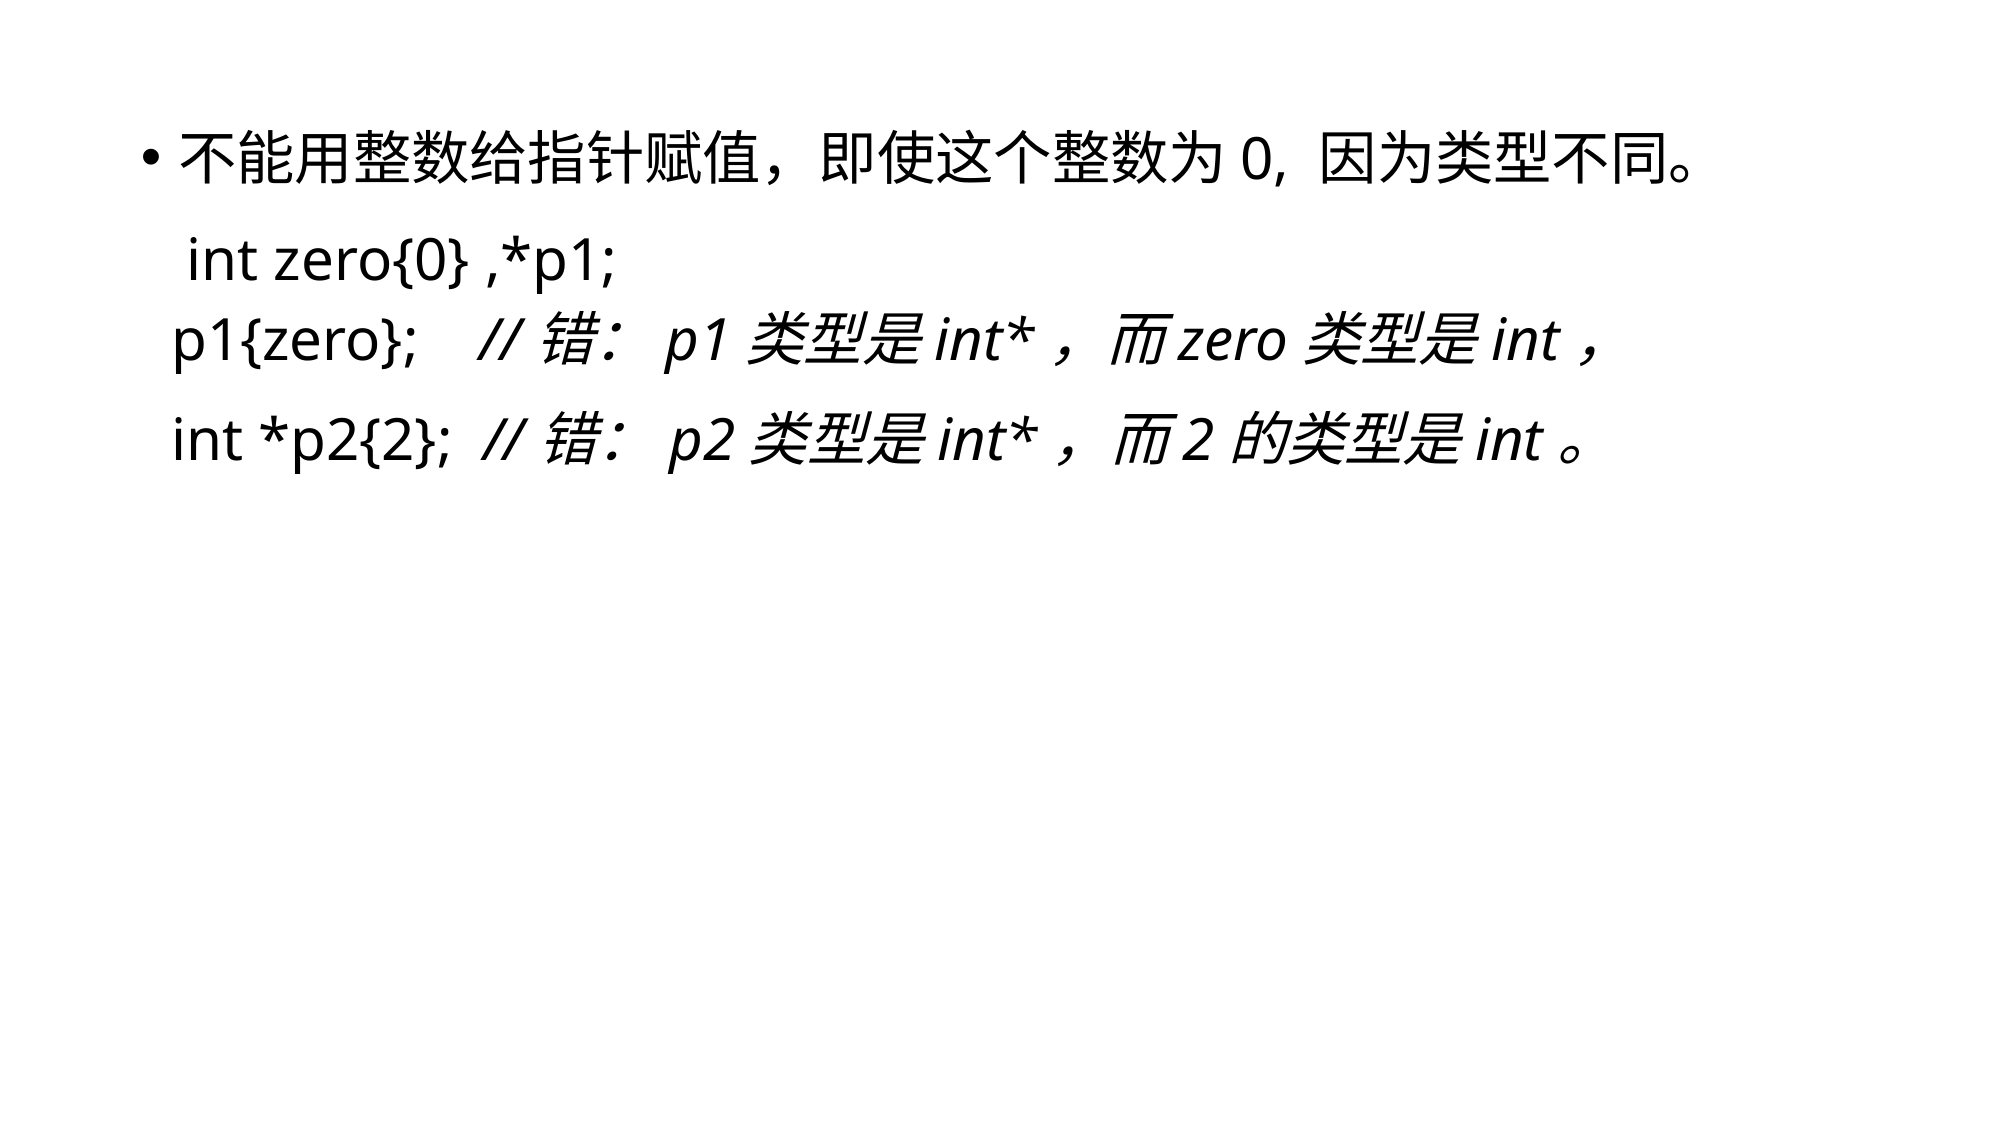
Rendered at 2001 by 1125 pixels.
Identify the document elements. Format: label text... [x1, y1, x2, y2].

list 不能用整数给指针赋值，即使这个整数为0, 因为类型不同。 int zero{0} ,*p1; p1{zero}; //错：p1类型是int*，而zero类型是int， int *p2{2}; //错：p2类型是int*，而2的类型是int。 [125, 104, 1851, 819]
